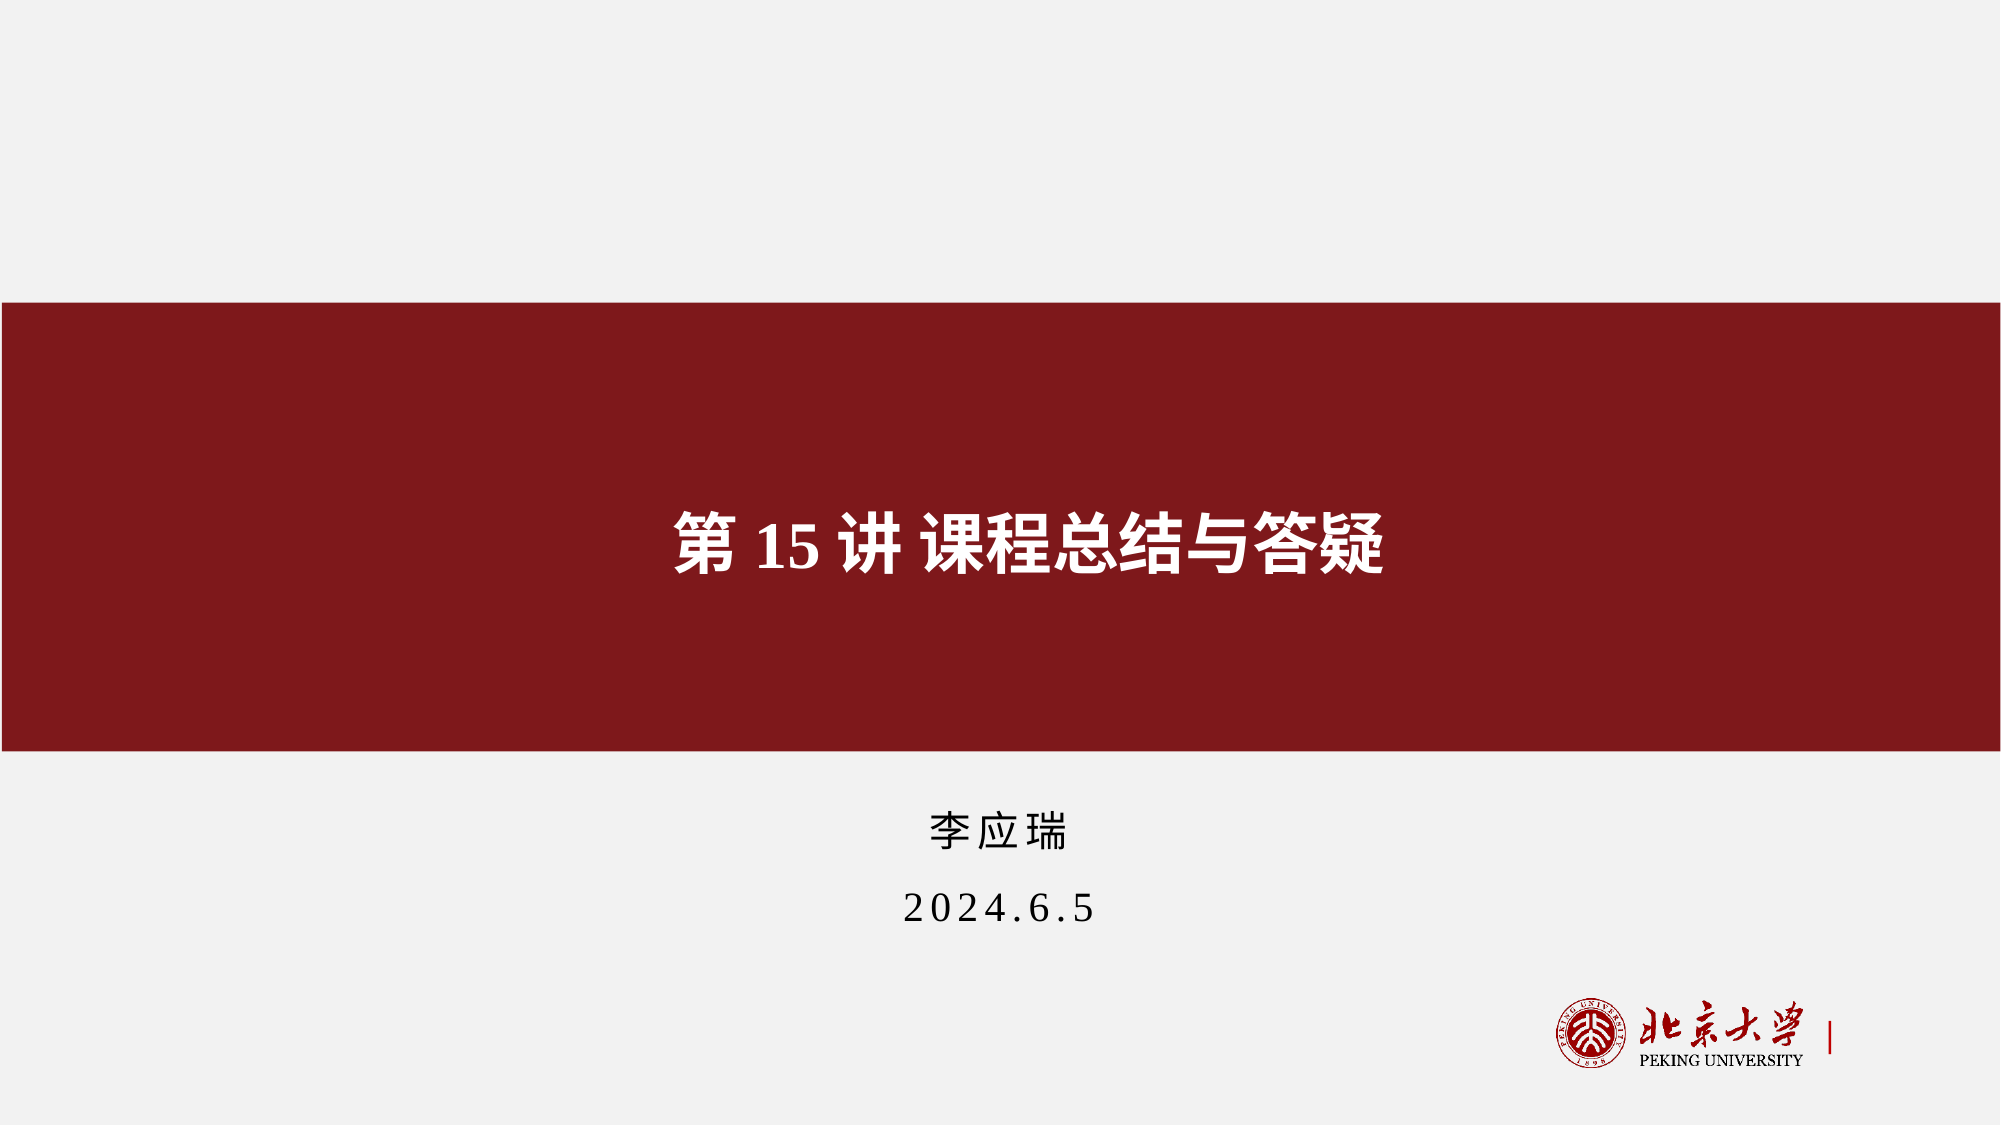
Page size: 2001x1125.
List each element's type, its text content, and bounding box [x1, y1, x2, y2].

text_box [1, 302, 2001, 753]
picture [1556, 998, 1803, 1068]
text_box 李应瑞 2024.6.5 [350, 778, 1647, 932]
text_box 第15讲 课程总结与答疑 [41, 336, 2001, 707]
